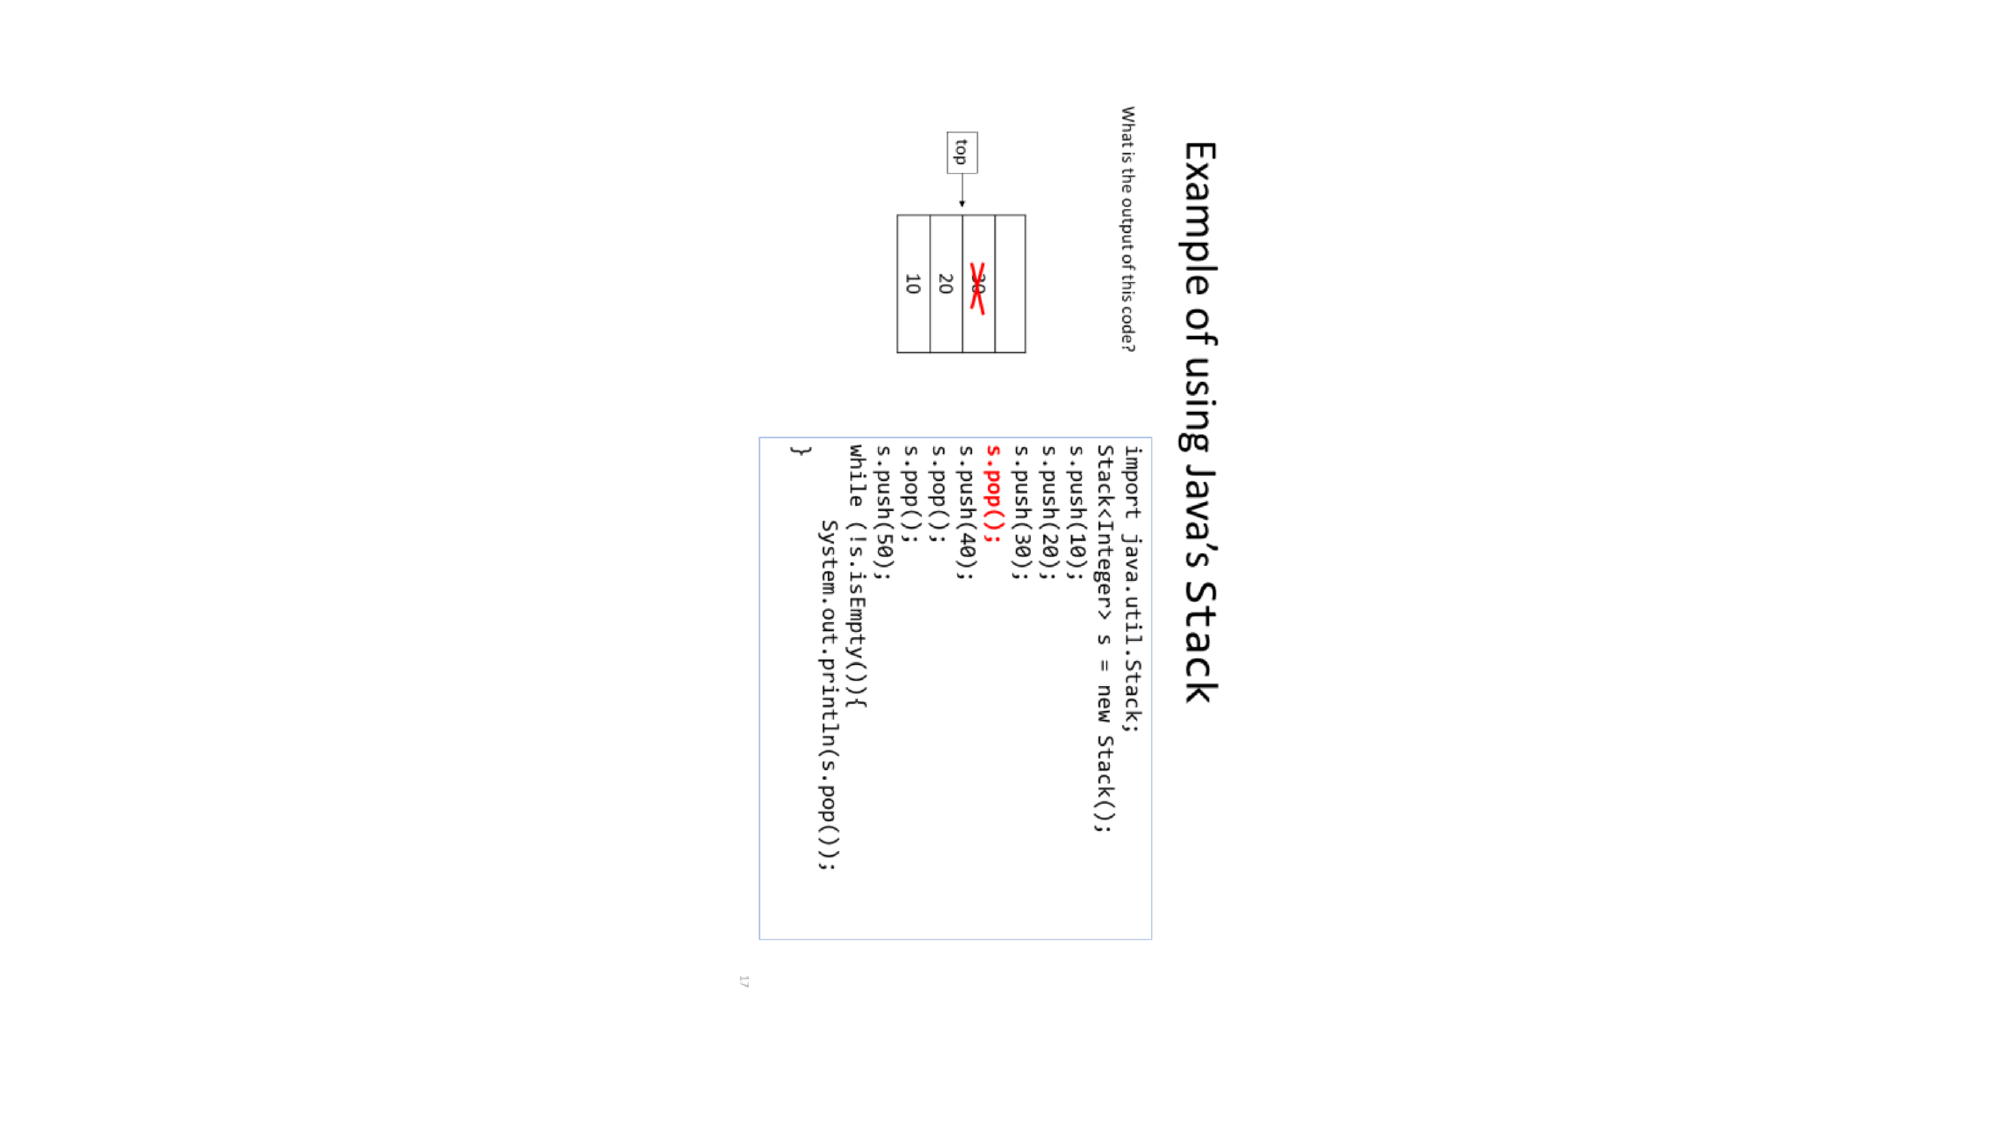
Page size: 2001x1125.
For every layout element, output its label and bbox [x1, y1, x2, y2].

picture [499, 64, 1501, 1063]
